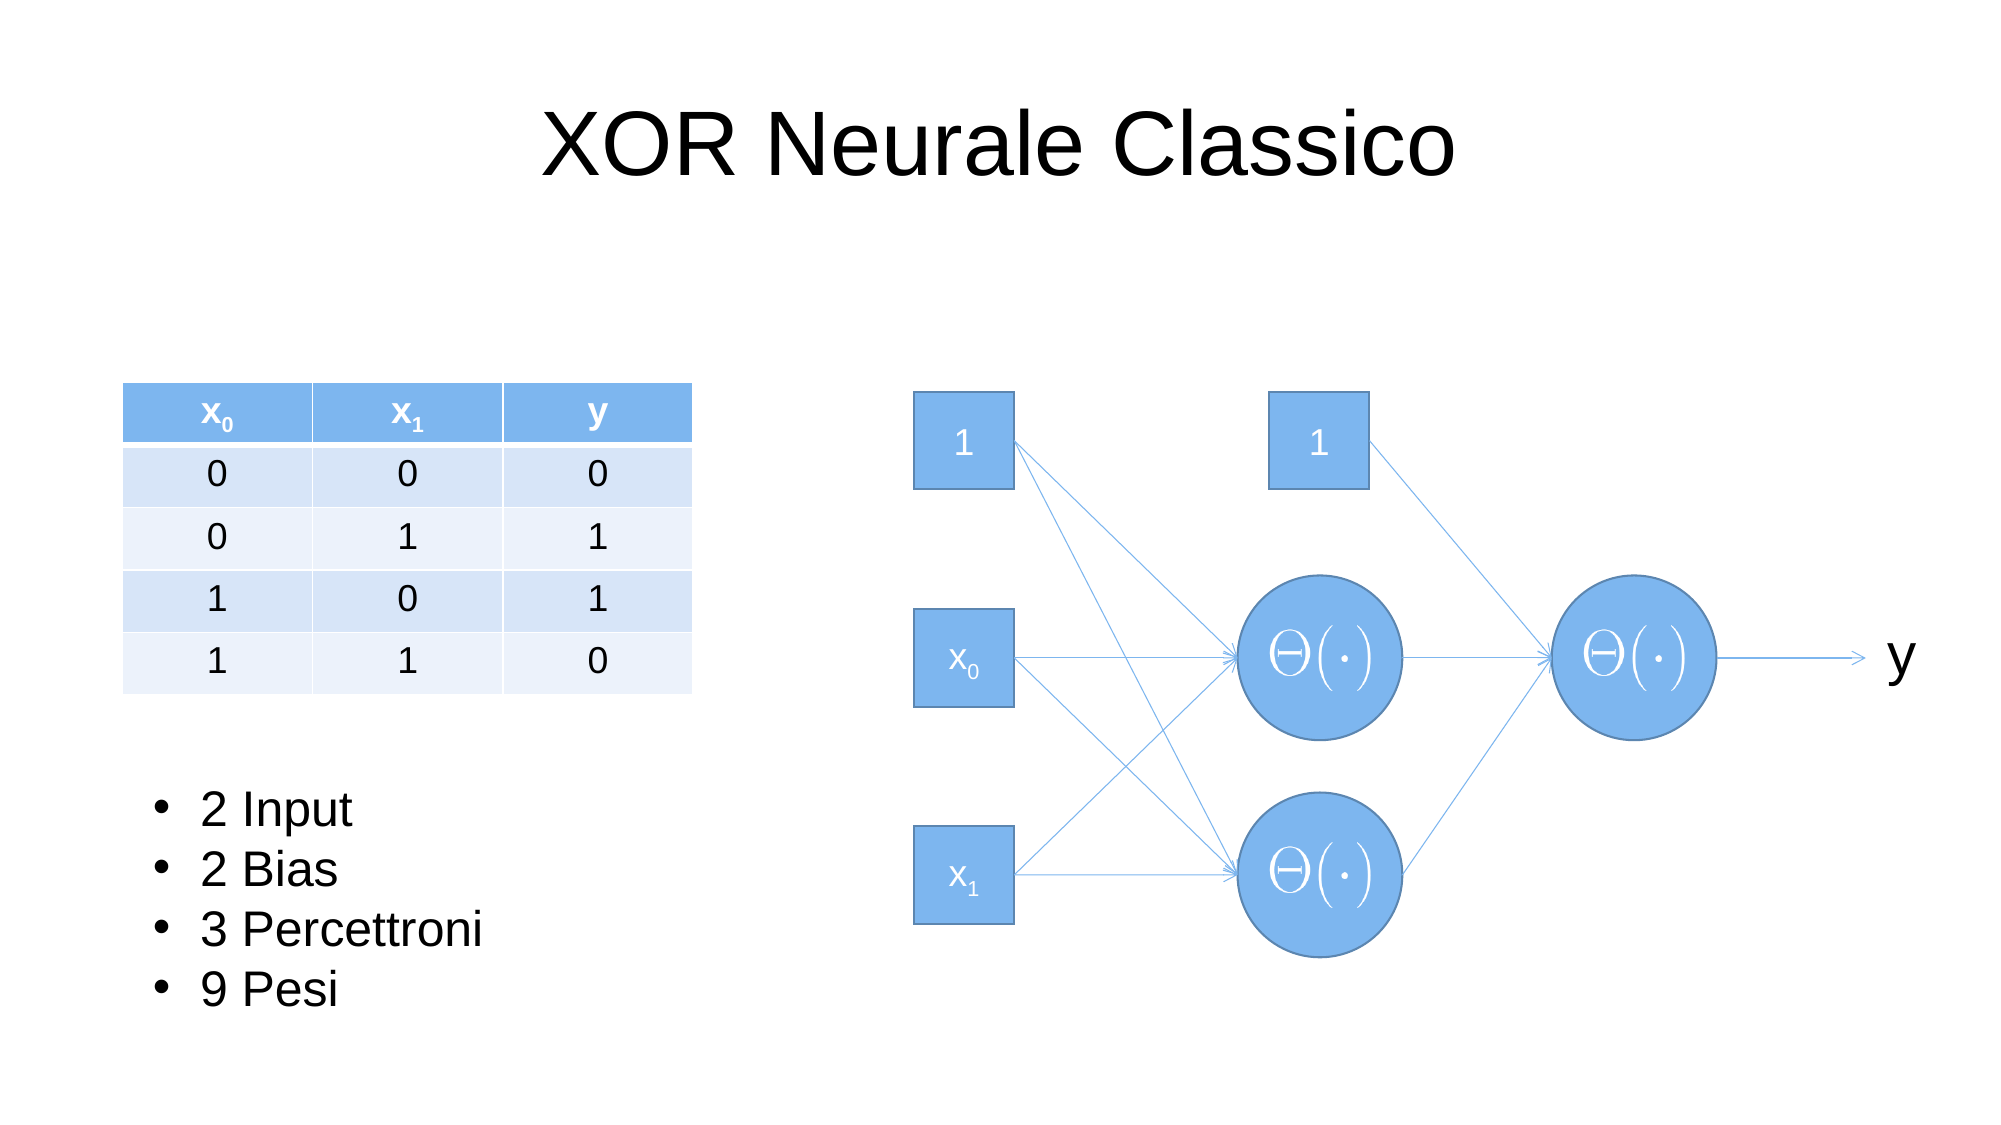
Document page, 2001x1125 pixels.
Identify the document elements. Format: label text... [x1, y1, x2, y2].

table_cell 0 [313, 571, 502, 632]
table_cell 0 [313, 448, 502, 507]
table_cell 1 [123, 571, 312, 632]
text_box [1369, 440, 1552, 658]
text_box x0 [913, 608, 1014, 708]
text_box 1 [1268, 391, 1370, 490]
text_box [1014, 440, 1238, 657]
table_cell 1 [313, 633, 502, 694]
text_box y [1872, 608, 2000, 694]
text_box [1014, 657, 1238, 875]
text_box 1 [913, 391, 1015, 490]
table_header x0 [123, 383, 312, 442]
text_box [1402, 657, 1552, 875]
table_cell 0 [504, 633, 692, 694]
title XOR Neurale Classico [99, 44, 1901, 233]
table_header y [504, 383, 692, 442]
table_cell 1 [504, 571, 692, 632]
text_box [1237, 792, 1403, 958]
table_cell 0 [504, 448, 692, 507]
table_cell 1 [313, 508, 502, 569]
table_cell 0 [123, 508, 312, 569]
table_cell 1 [504, 508, 692, 569]
text_box x1 [913, 825, 1015, 925]
text_box 2 Input 2 Bias 3 Percettroni 9 Pesi [138, 768, 763, 1024]
table_cell 0 [123, 448, 312, 507]
table_cell 1 [123, 633, 312, 694]
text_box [1238, 575, 1402, 741]
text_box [1552, 575, 1717, 741]
table_header x1 [313, 383, 502, 442]
